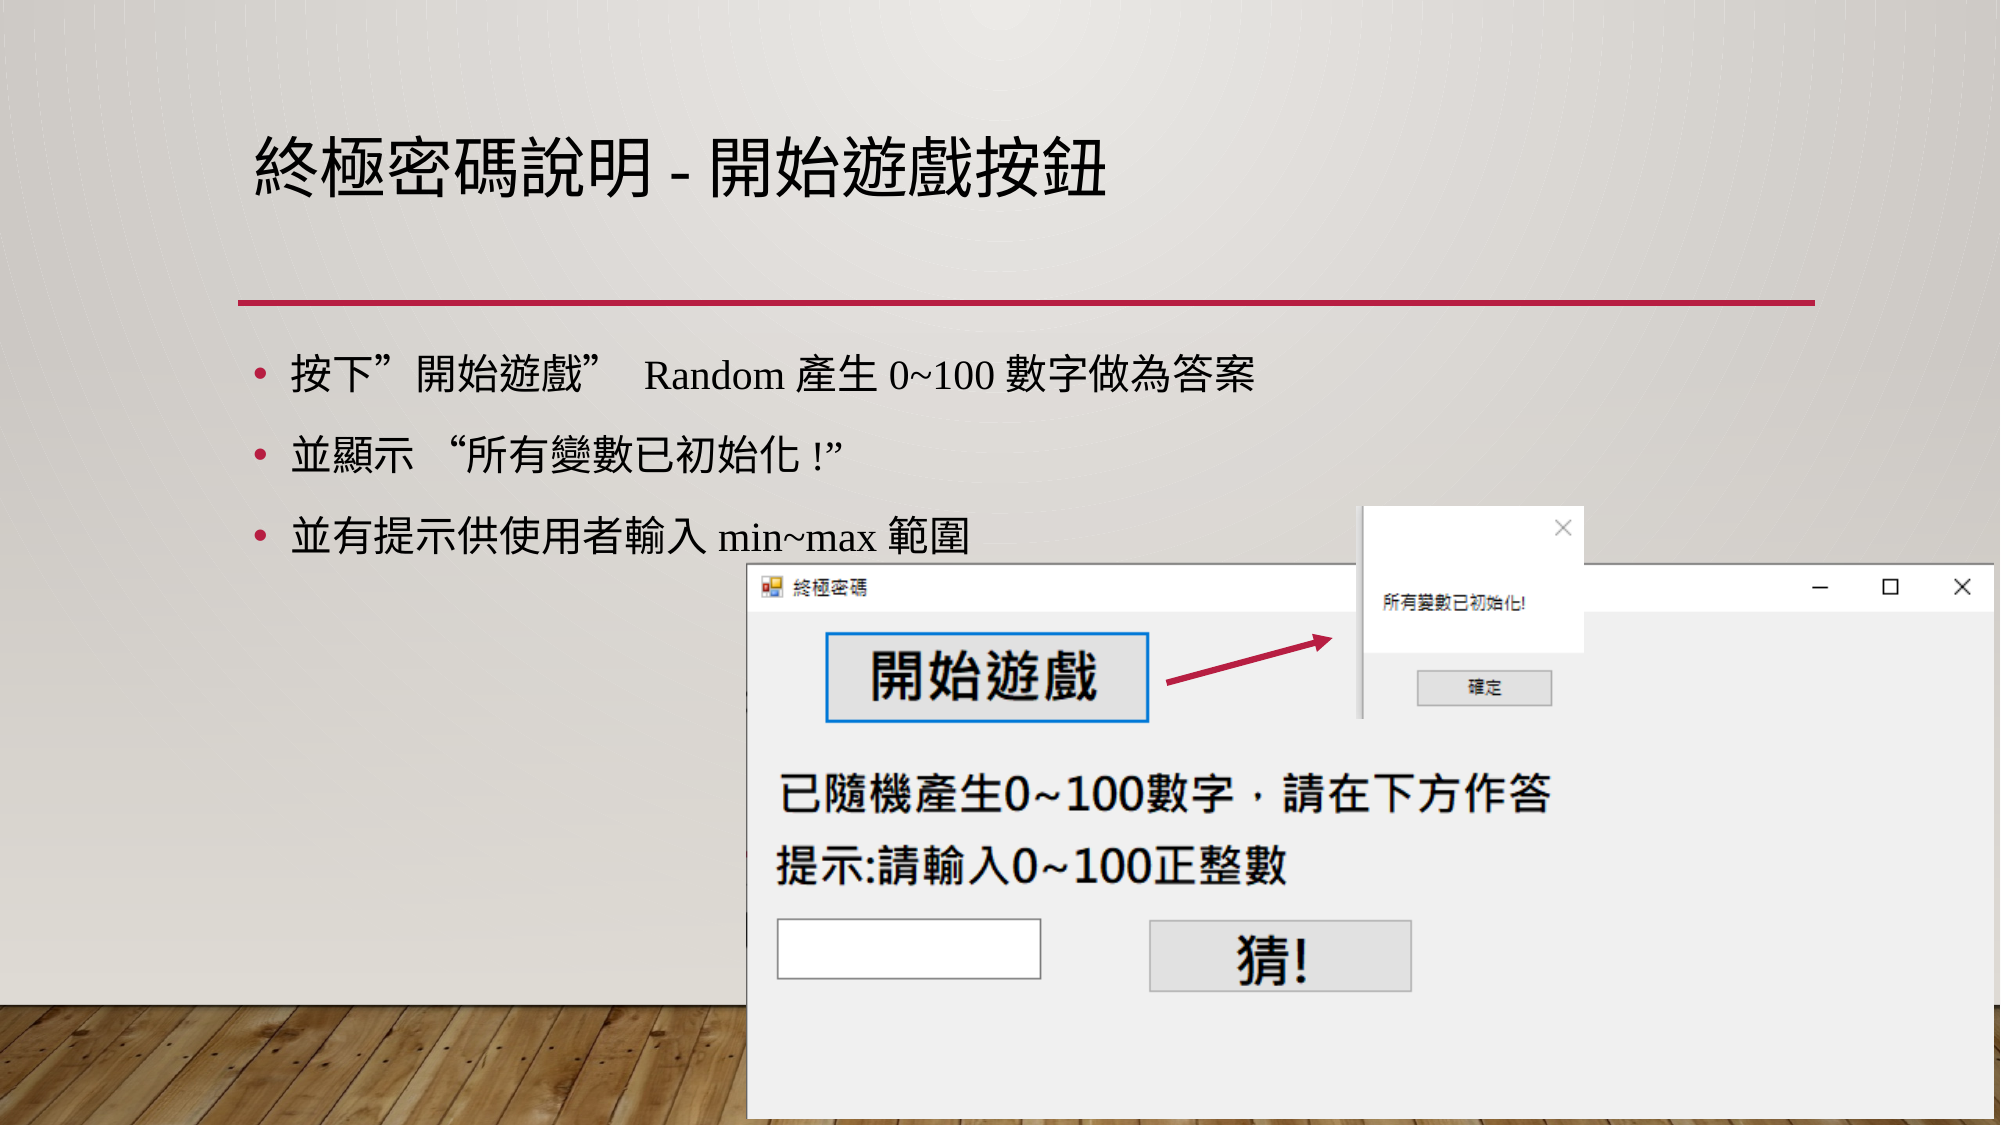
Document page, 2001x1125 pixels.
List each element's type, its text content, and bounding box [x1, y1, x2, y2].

picture [0, 505, 2000, 1125]
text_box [1166, 637, 1333, 684]
list 按下”開始遊戲” Random產生0~100數字做為答案 並顯示 “所有變數已初始化!” 並有提示供使用者輸入min~max範圍 [238, 330, 1814, 897]
title 終極密碼說明-開始遊戲按鈕 [238, 127, 1814, 300]
